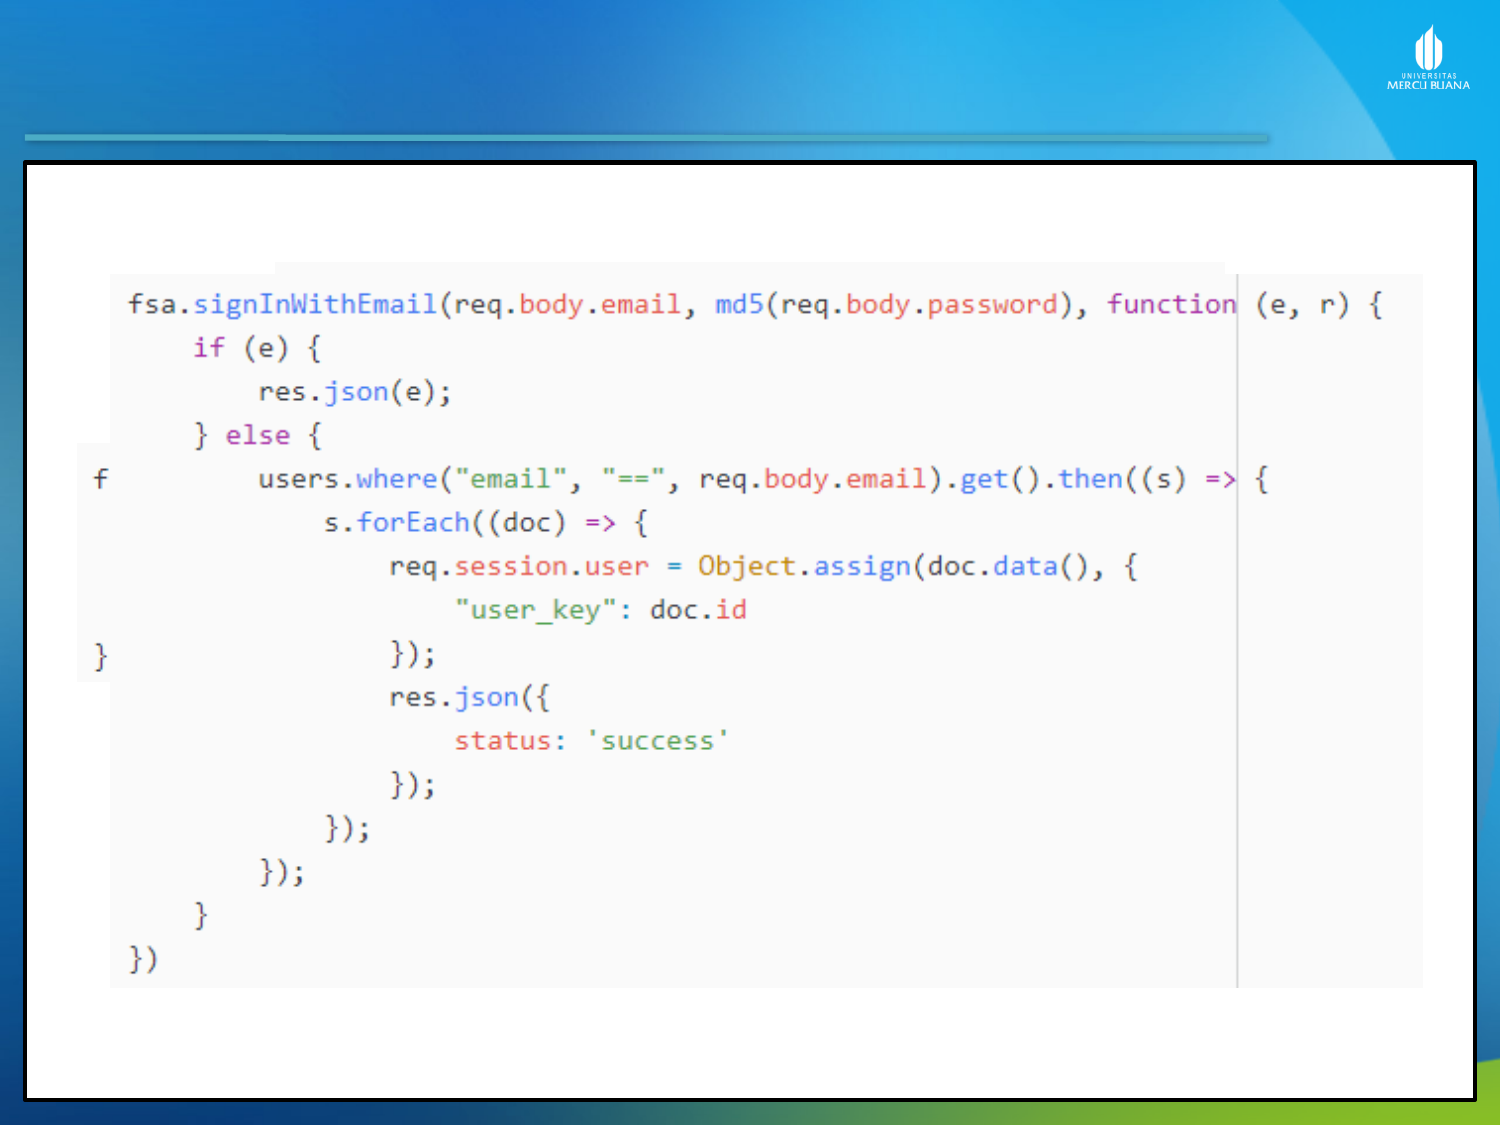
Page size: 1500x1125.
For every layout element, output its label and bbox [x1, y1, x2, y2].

picture [0, 0, 1500, 1125]
text_box [23, 160, 1477, 1102]
